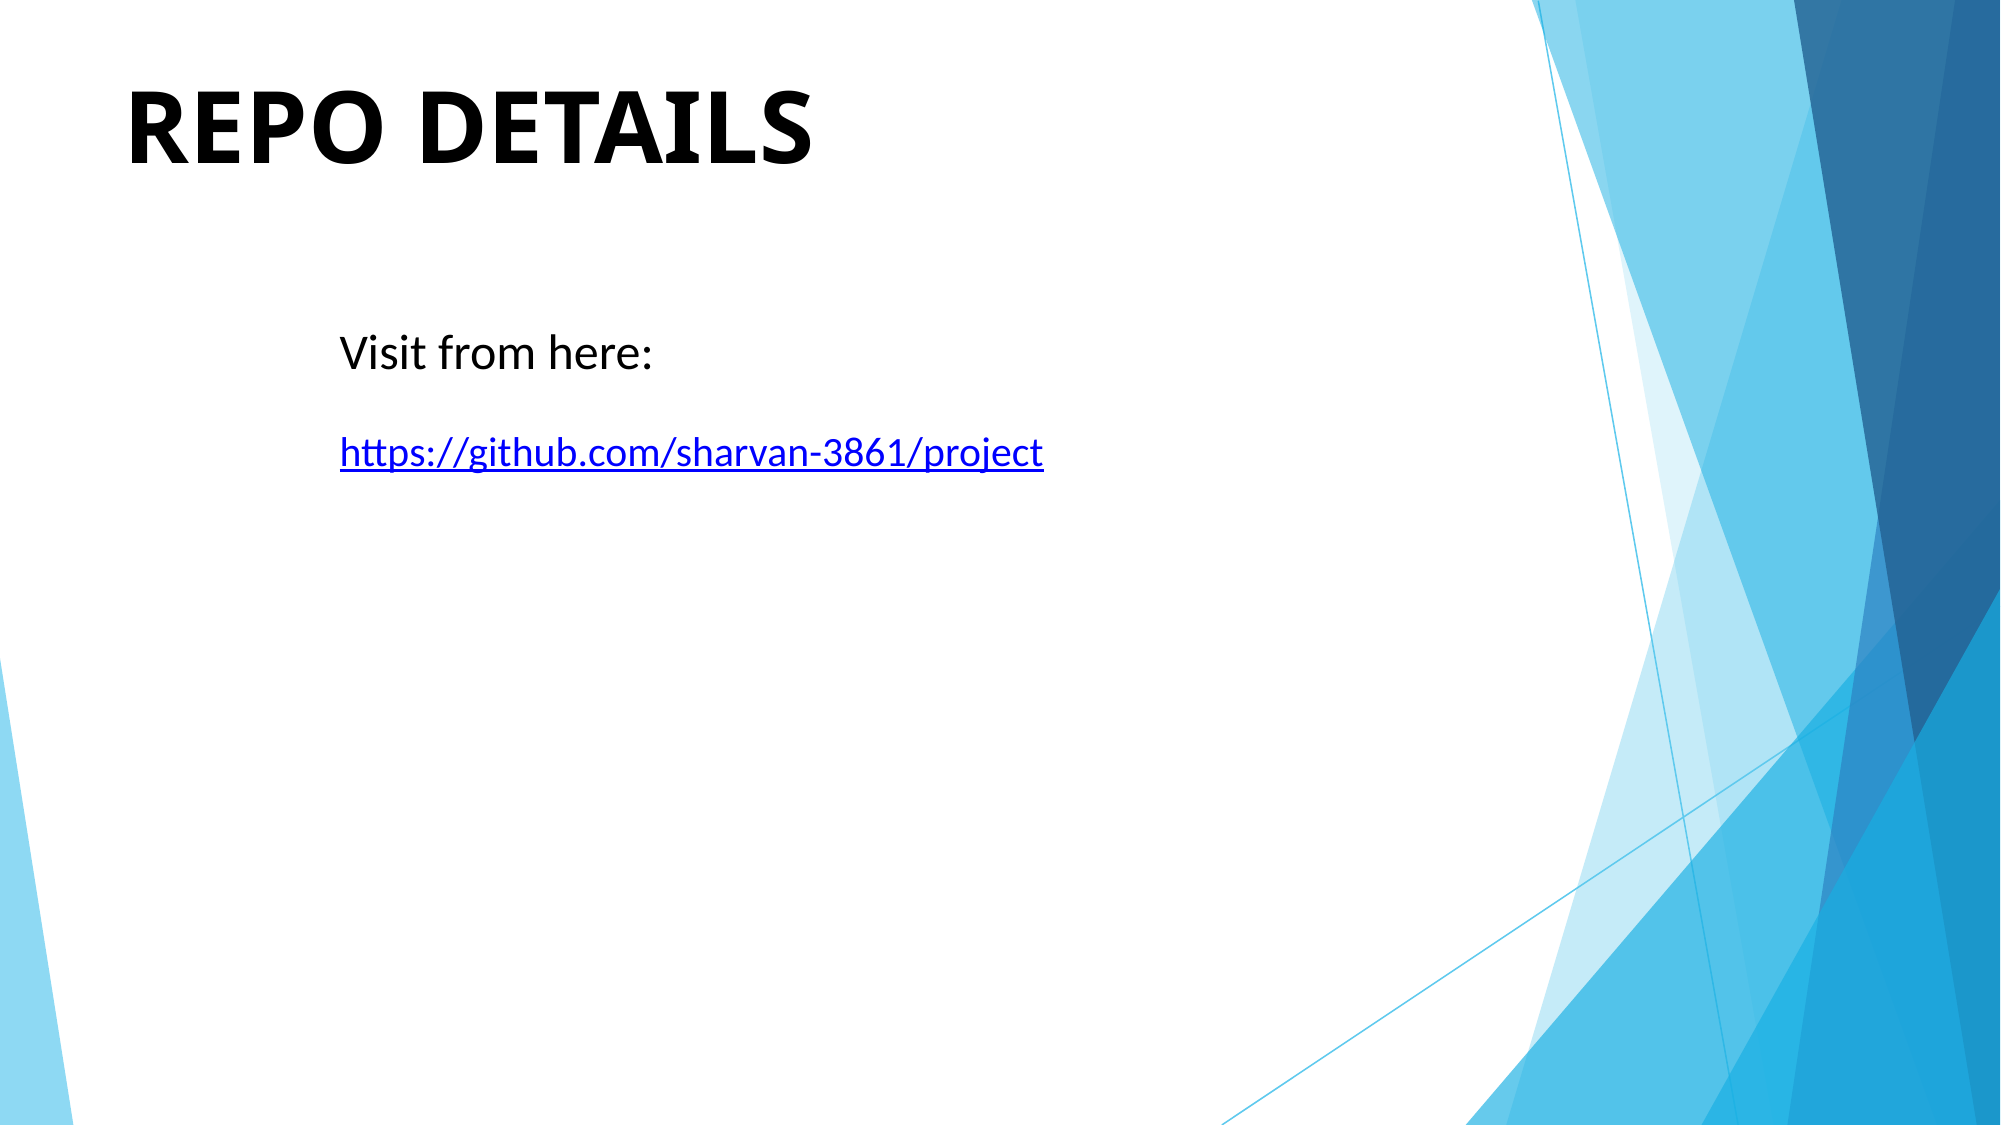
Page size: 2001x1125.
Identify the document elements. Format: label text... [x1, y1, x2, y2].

text_box Visit from here: https://github.com/sharvan-3861/project [324, 312, 1525, 483]
title REPO DETAILS [123, 63, 1877, 188]
